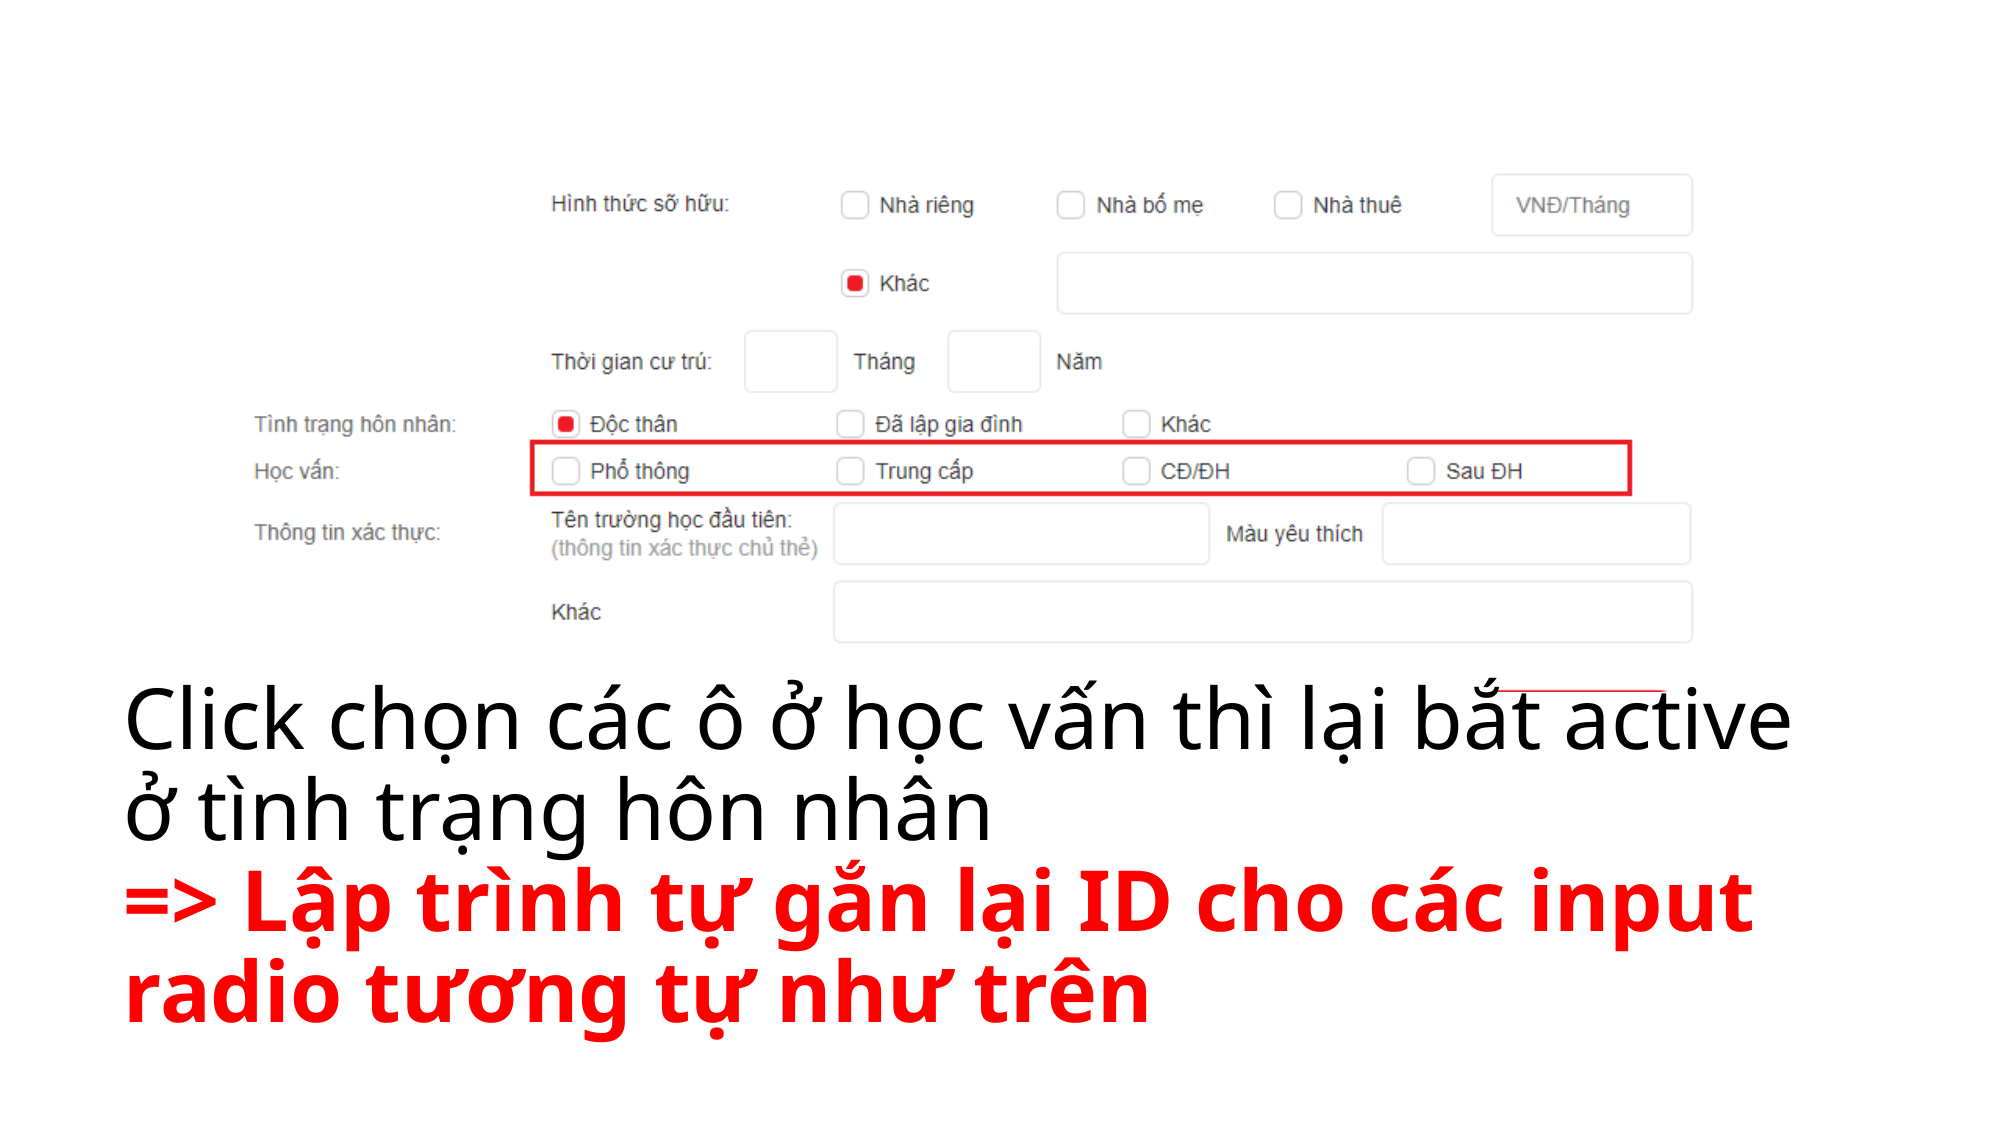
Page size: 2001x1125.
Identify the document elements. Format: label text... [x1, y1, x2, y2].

title Click chọn các ô ở học vấn thì lại bắt active ở tình trạng hôn nhân => Lập trình tự gắn lại ID cho các input radio tương tự như trên [108, 667, 1834, 1050]
picture [230, 163, 1745, 692]
